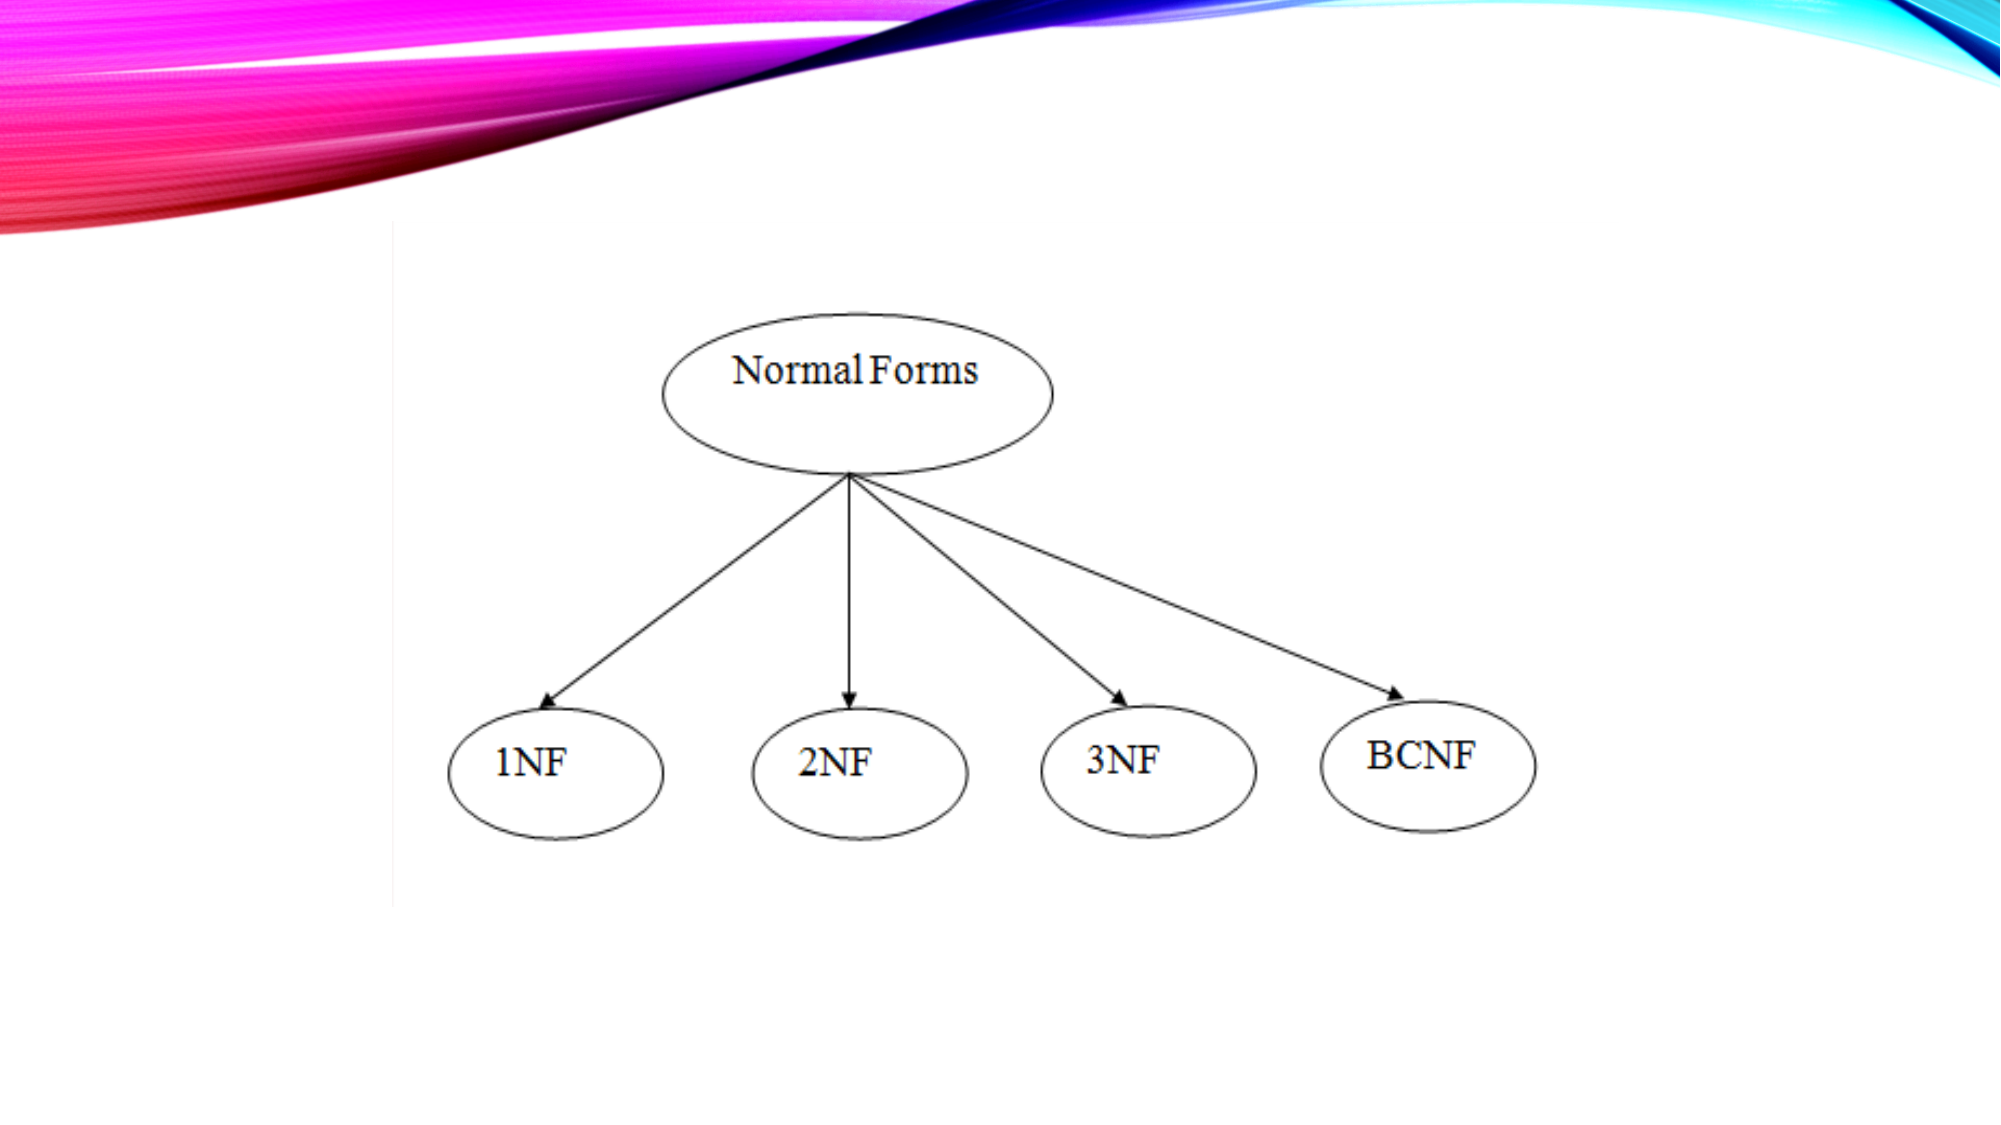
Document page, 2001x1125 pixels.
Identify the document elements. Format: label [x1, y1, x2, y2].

picture [0, 0, 2000, 907]
picture [1890, 0, 2000, 75]
picture [1910, 0, 2000, 45]
